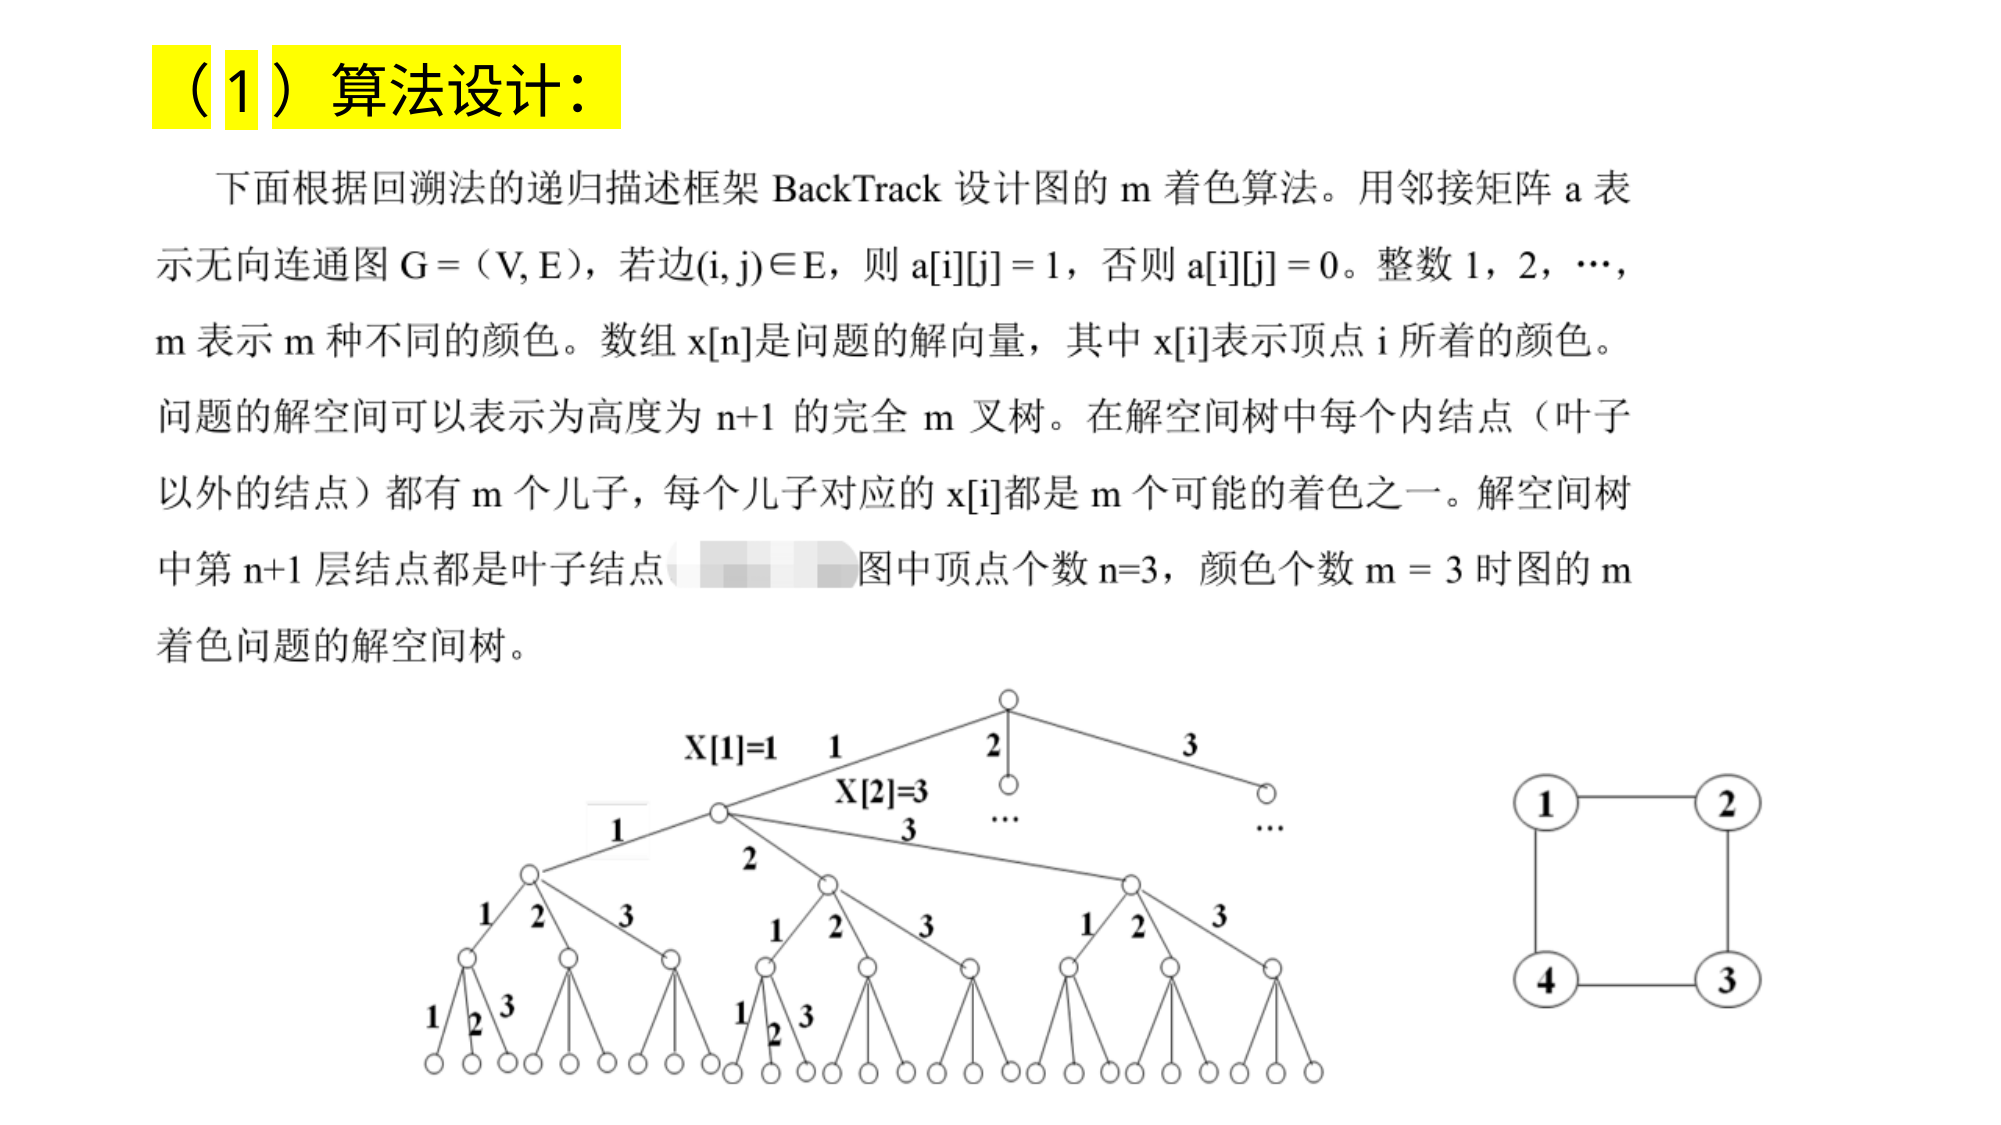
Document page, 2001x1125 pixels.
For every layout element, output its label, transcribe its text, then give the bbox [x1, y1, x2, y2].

picture [122, 150, 1817, 1103]
list （1）算法设计： [137, 54, 1863, 1014]
